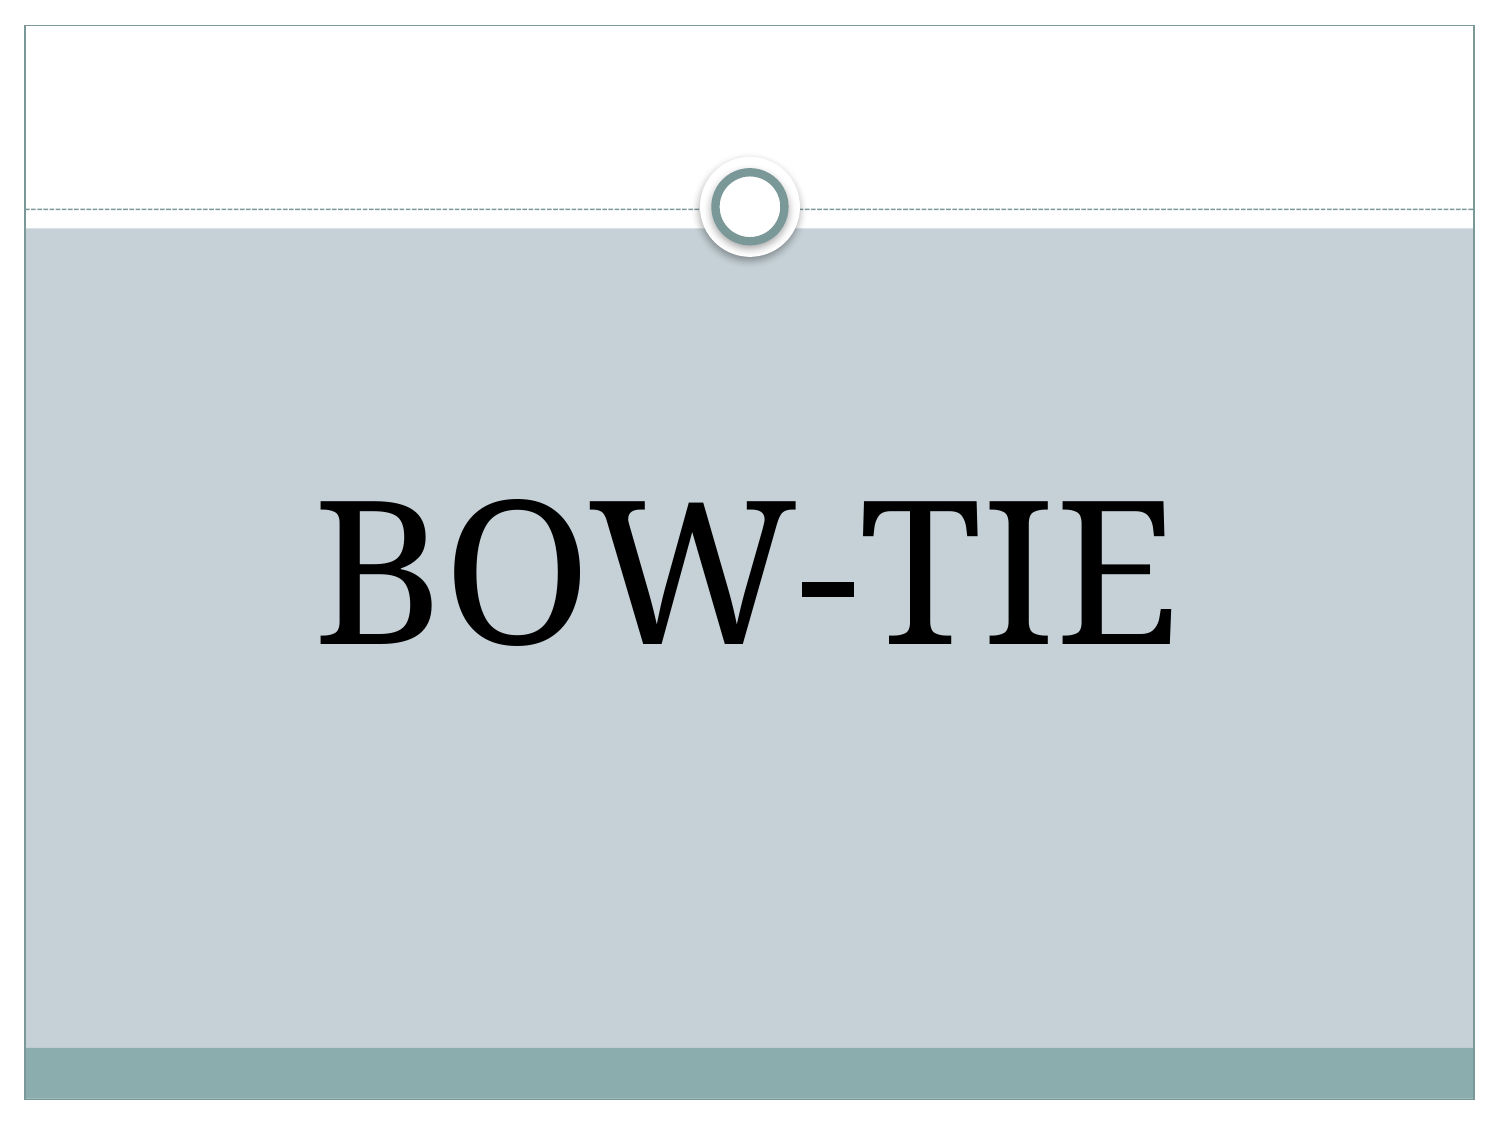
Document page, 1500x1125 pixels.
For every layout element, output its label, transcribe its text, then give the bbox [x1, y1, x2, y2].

list BOW-TIE [49, 437, 1445, 1001]
